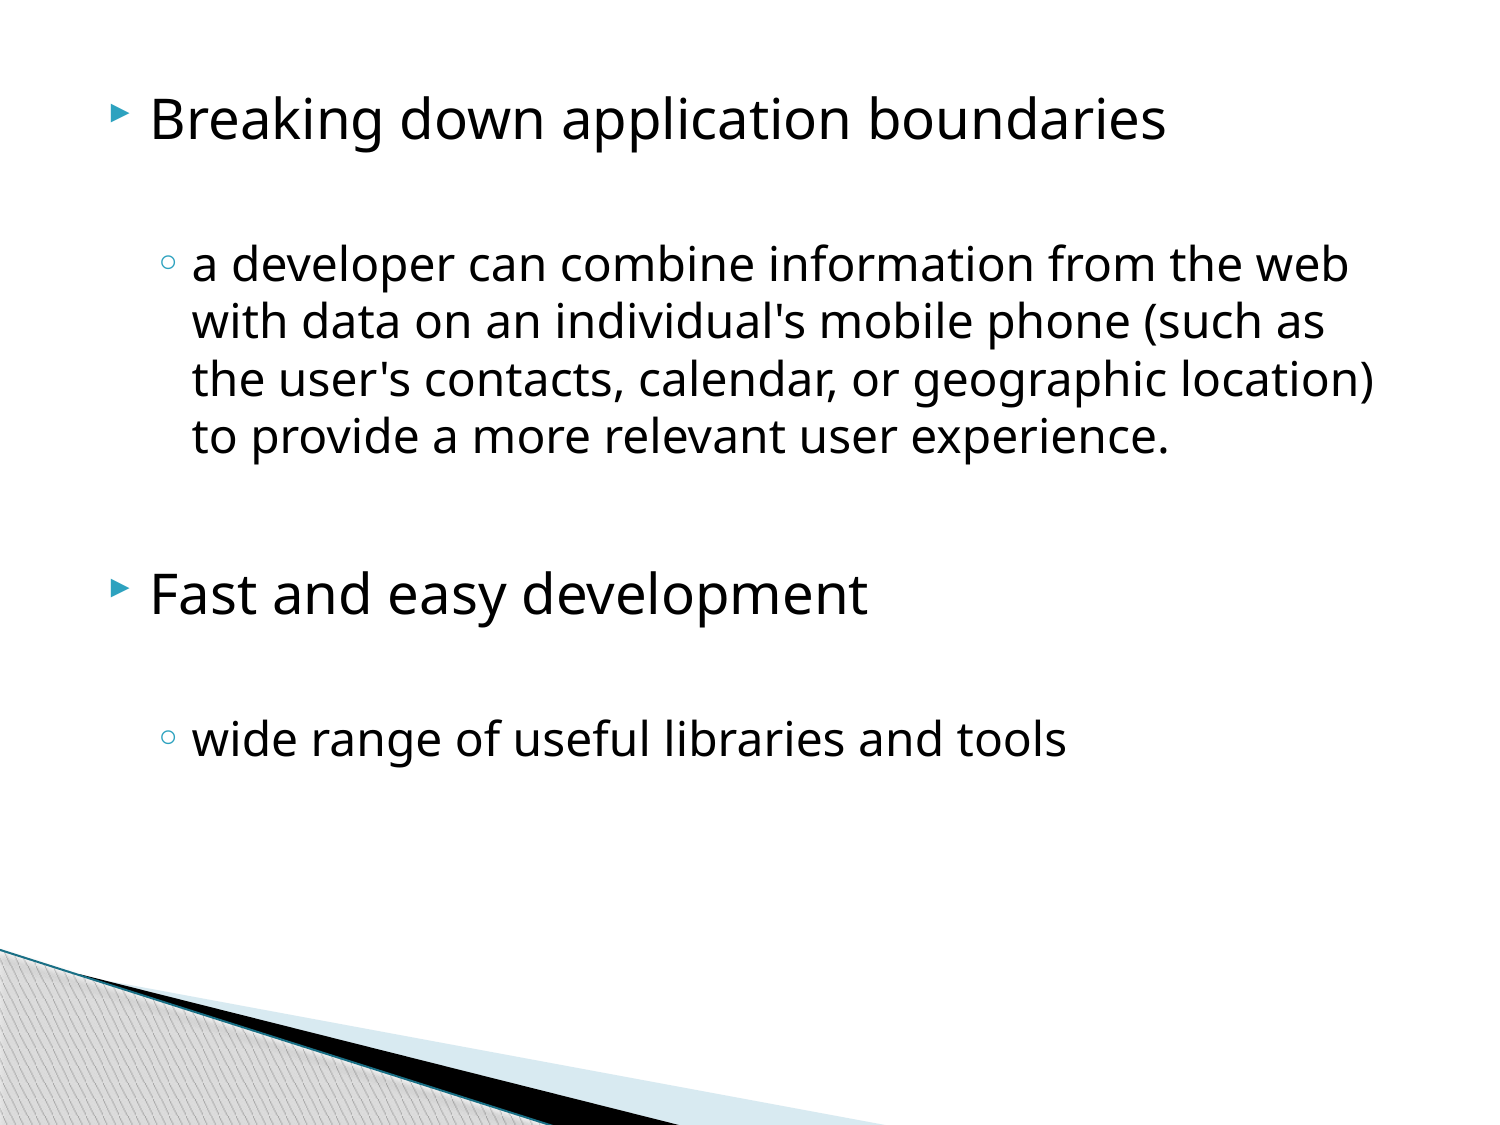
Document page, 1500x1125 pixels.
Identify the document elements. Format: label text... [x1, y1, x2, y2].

list Breaking down application boundaries a developer can combine information from the web with data on an individual's mobile phone (such as the user's contacts, calendar, or geographic location) to provide a more relevant user experience. Fast and easy development wide range of useful libraries and tools [75, 0, 1425, 986]
